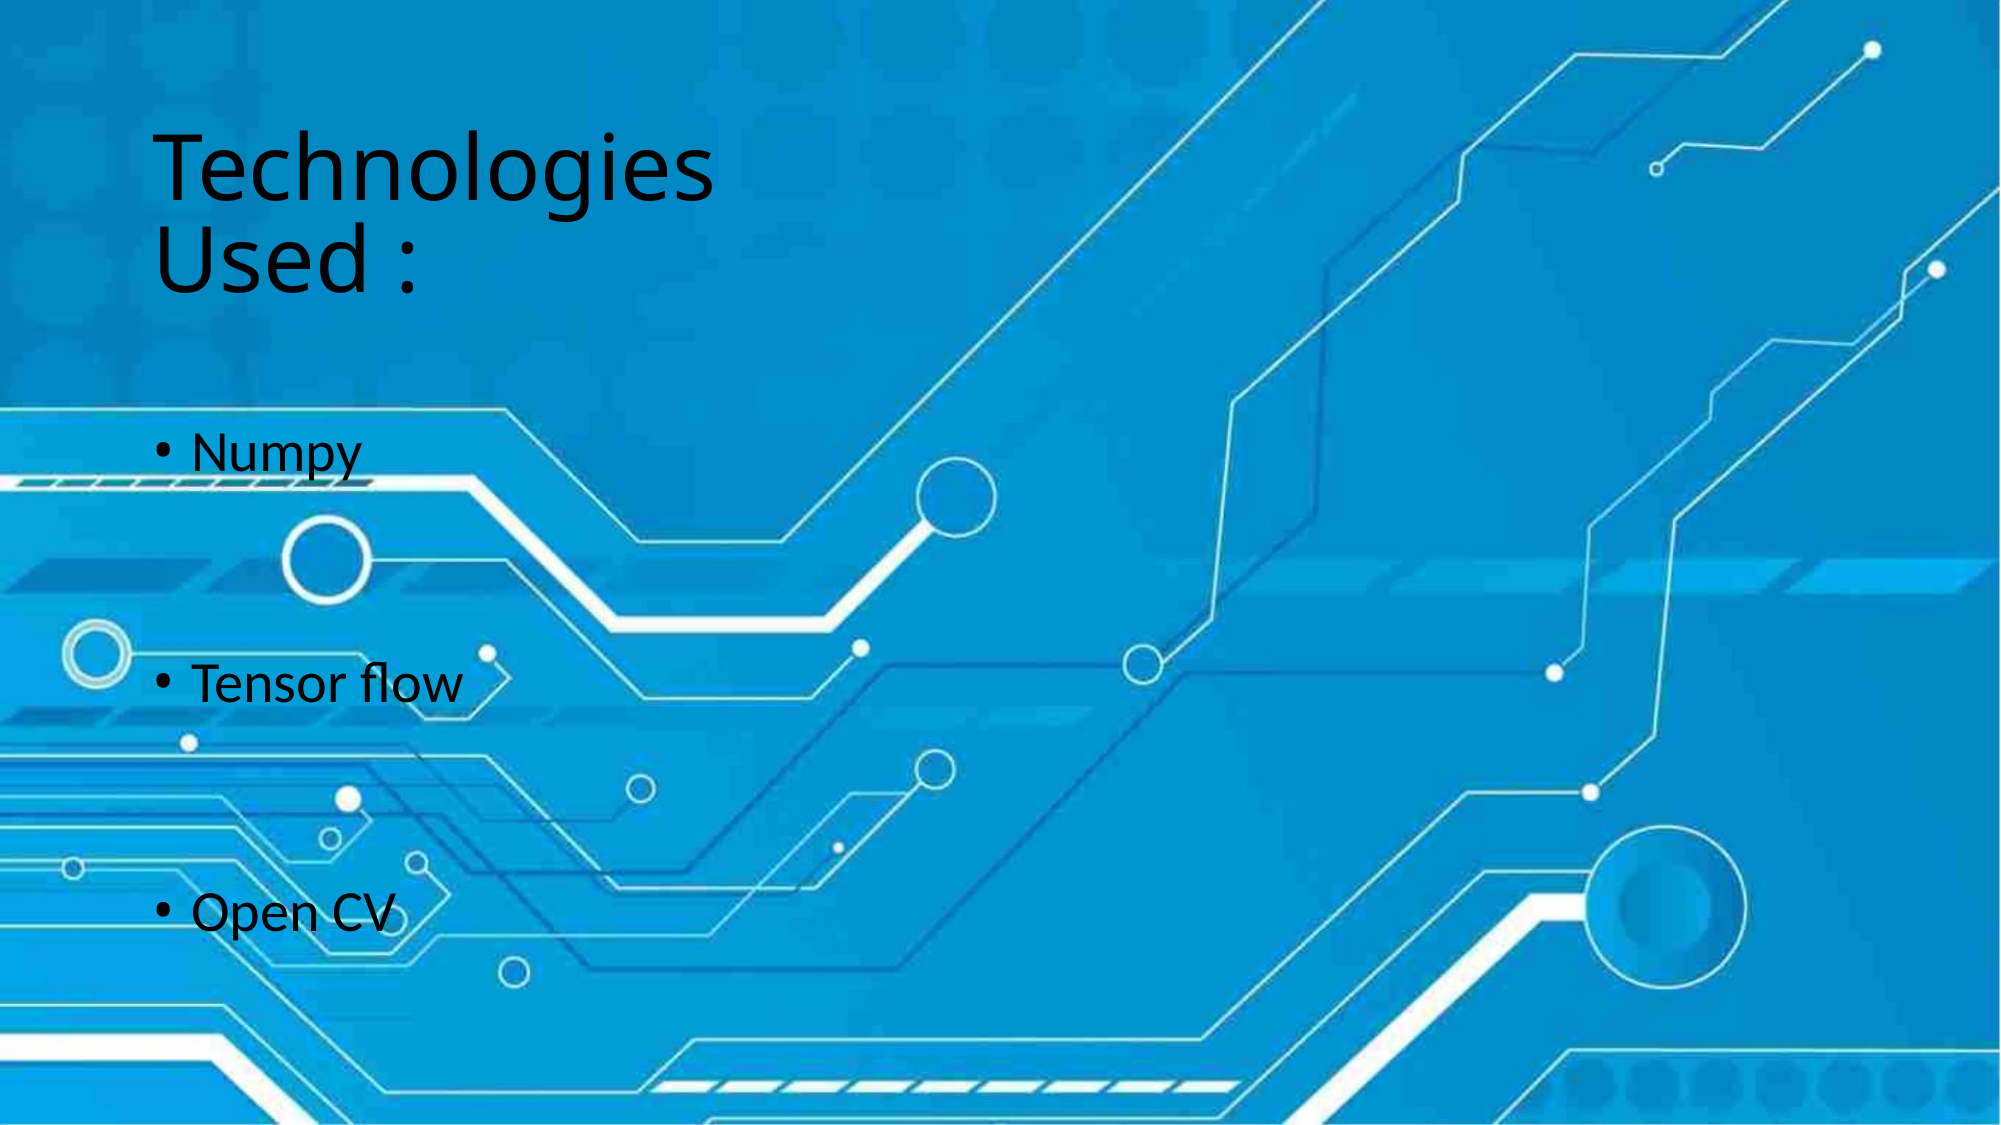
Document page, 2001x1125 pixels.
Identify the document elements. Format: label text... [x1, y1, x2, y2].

text_box • Numpy [152, 417, 387, 484]
text_box Technologies Used : [152, 127, 913, 311]
text_box • Tensor flow • Open CV [152, 647, 494, 943]
text_box [0, 0, 2000, 1125]
